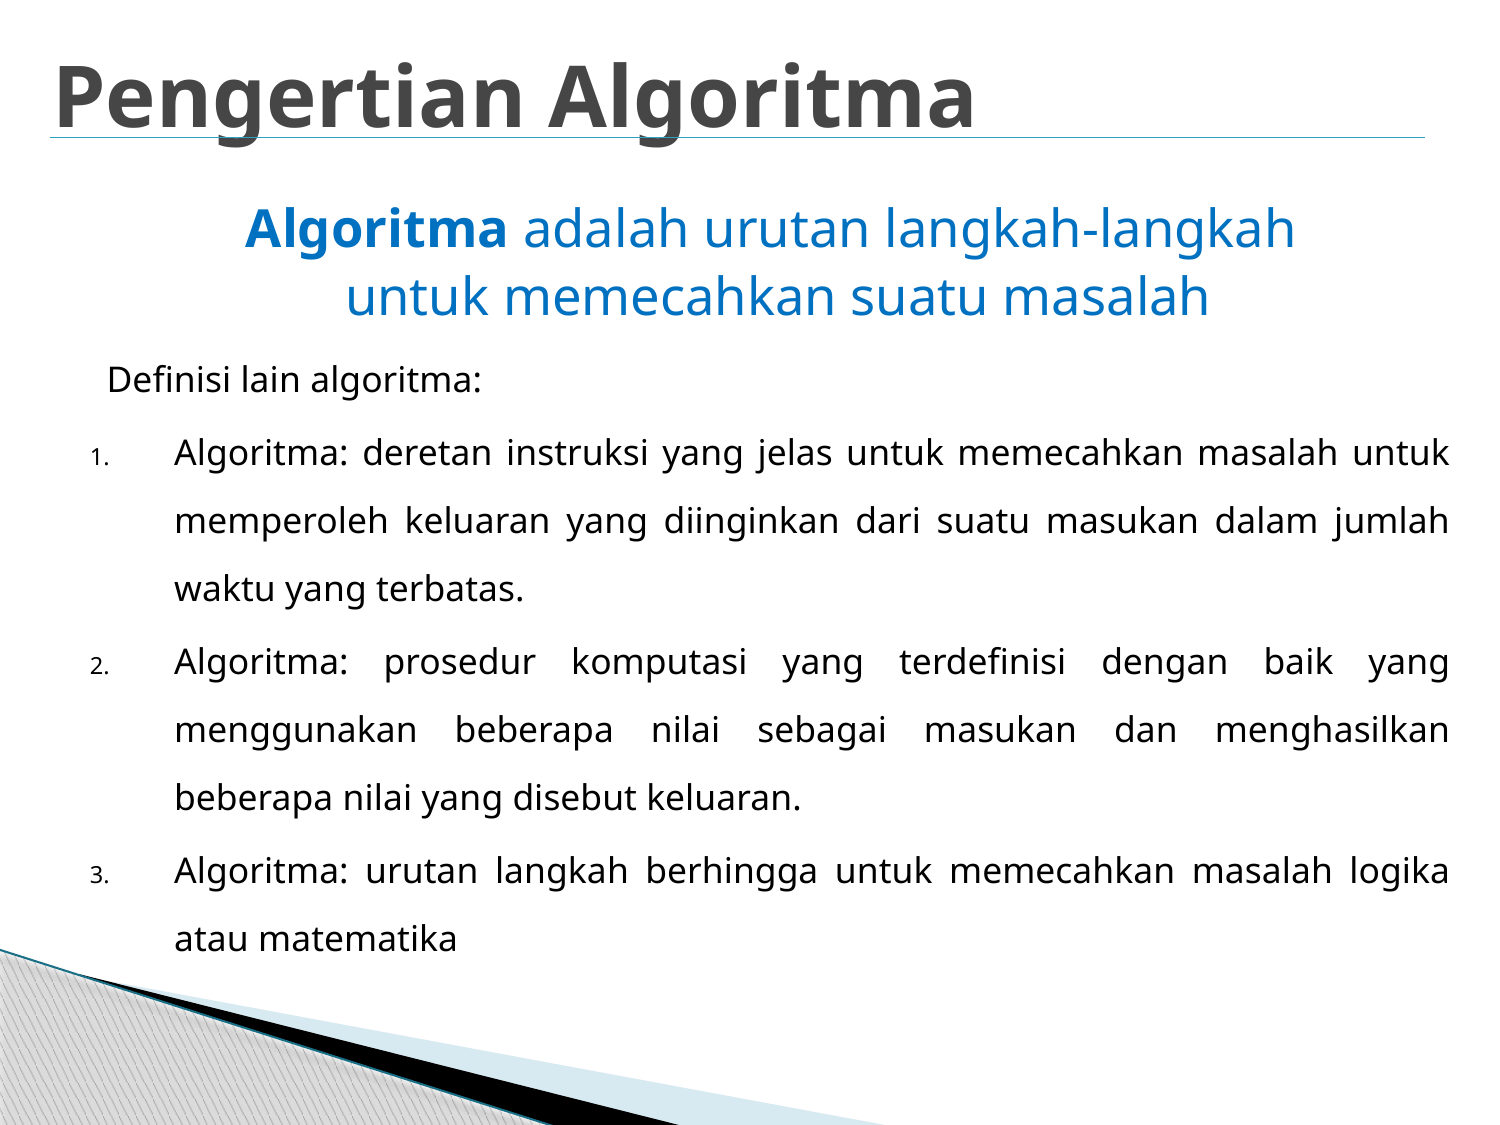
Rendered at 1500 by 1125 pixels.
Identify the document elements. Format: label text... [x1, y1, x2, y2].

list Algoritma adalah urutan langkah-langkah untuk memecahkan suatu masalah Definisi lain algoritma: Algoritma: deretan instruksi yang jelas untuk memecahkan masalah untuk memperoleh keluaran yang diinginkan dari suatu masukan dalam jumlah waktu yang terbatas. Algoritma: prosedur komputasi yang terdefinisi dengan baik yang menggunakan beberapa nilai sebagai masukan dan menghasilkan beberapa nilai yang disebut keluaran. Algoritma: urutan langkah berhingga untuk memecahkan masalah logika atau matematika [75, 187, 1466, 975]
title Pengertian Algoritma [37, 0, 1388, 188]
